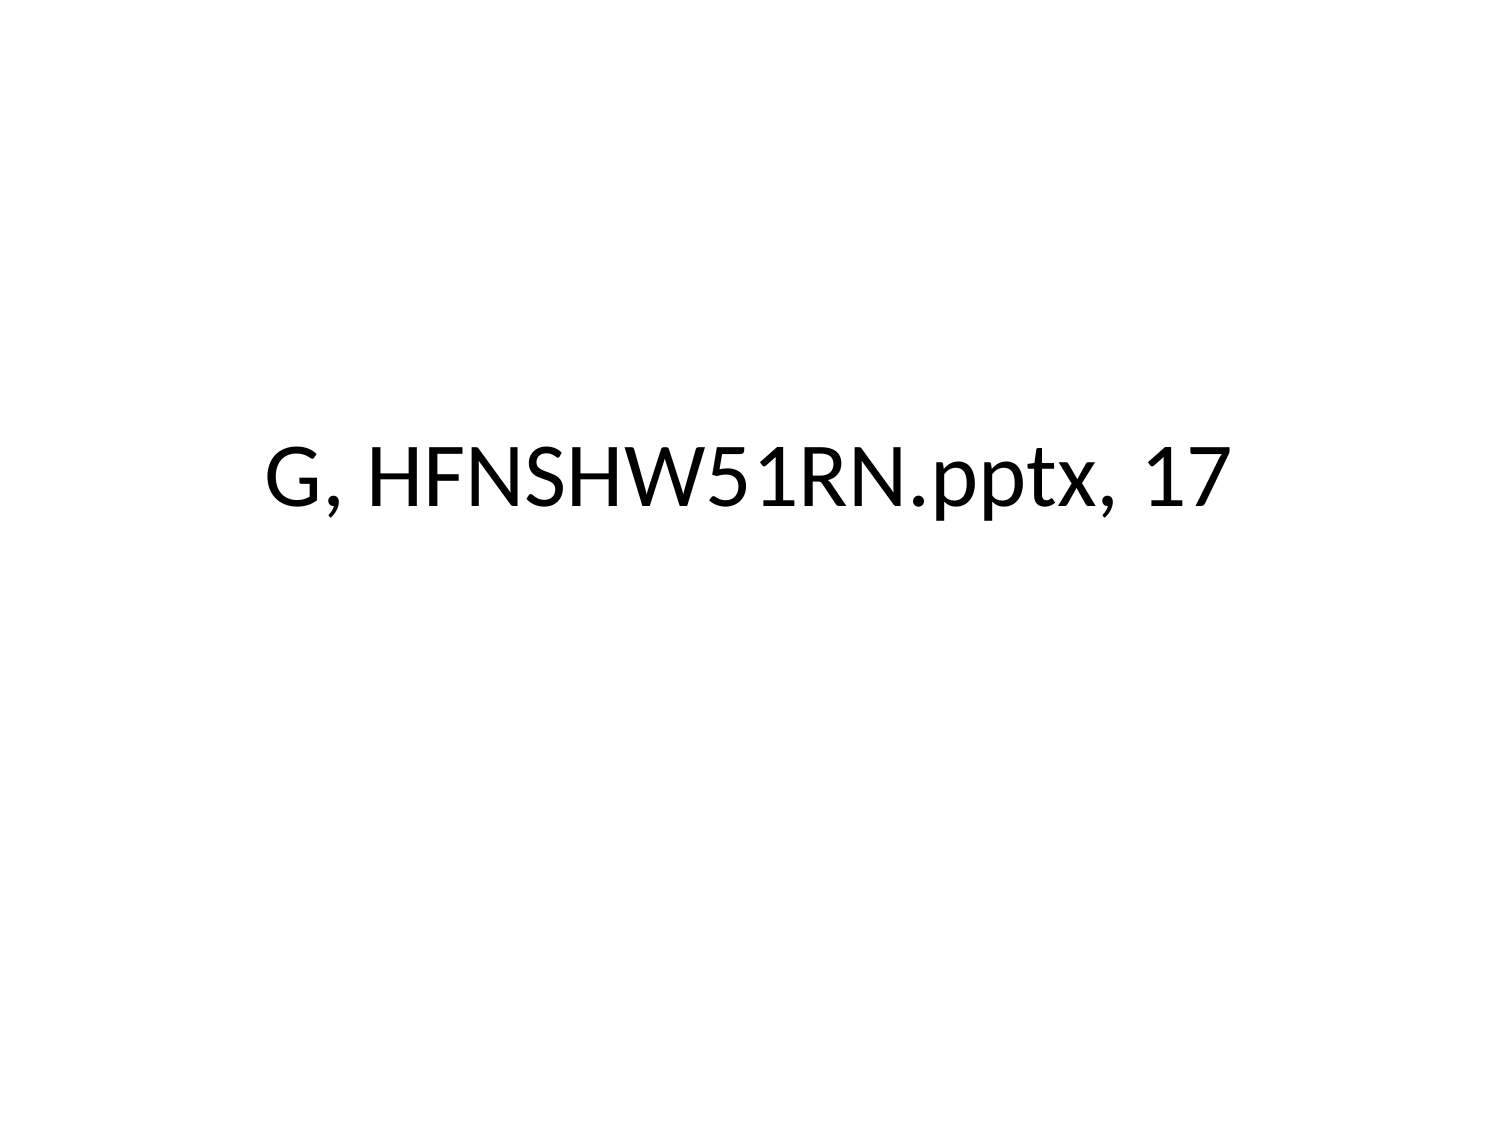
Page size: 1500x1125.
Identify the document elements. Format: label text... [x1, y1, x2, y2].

title G, HFNSHW51RN.pptx, 17 [112, 349, 1388, 591]
